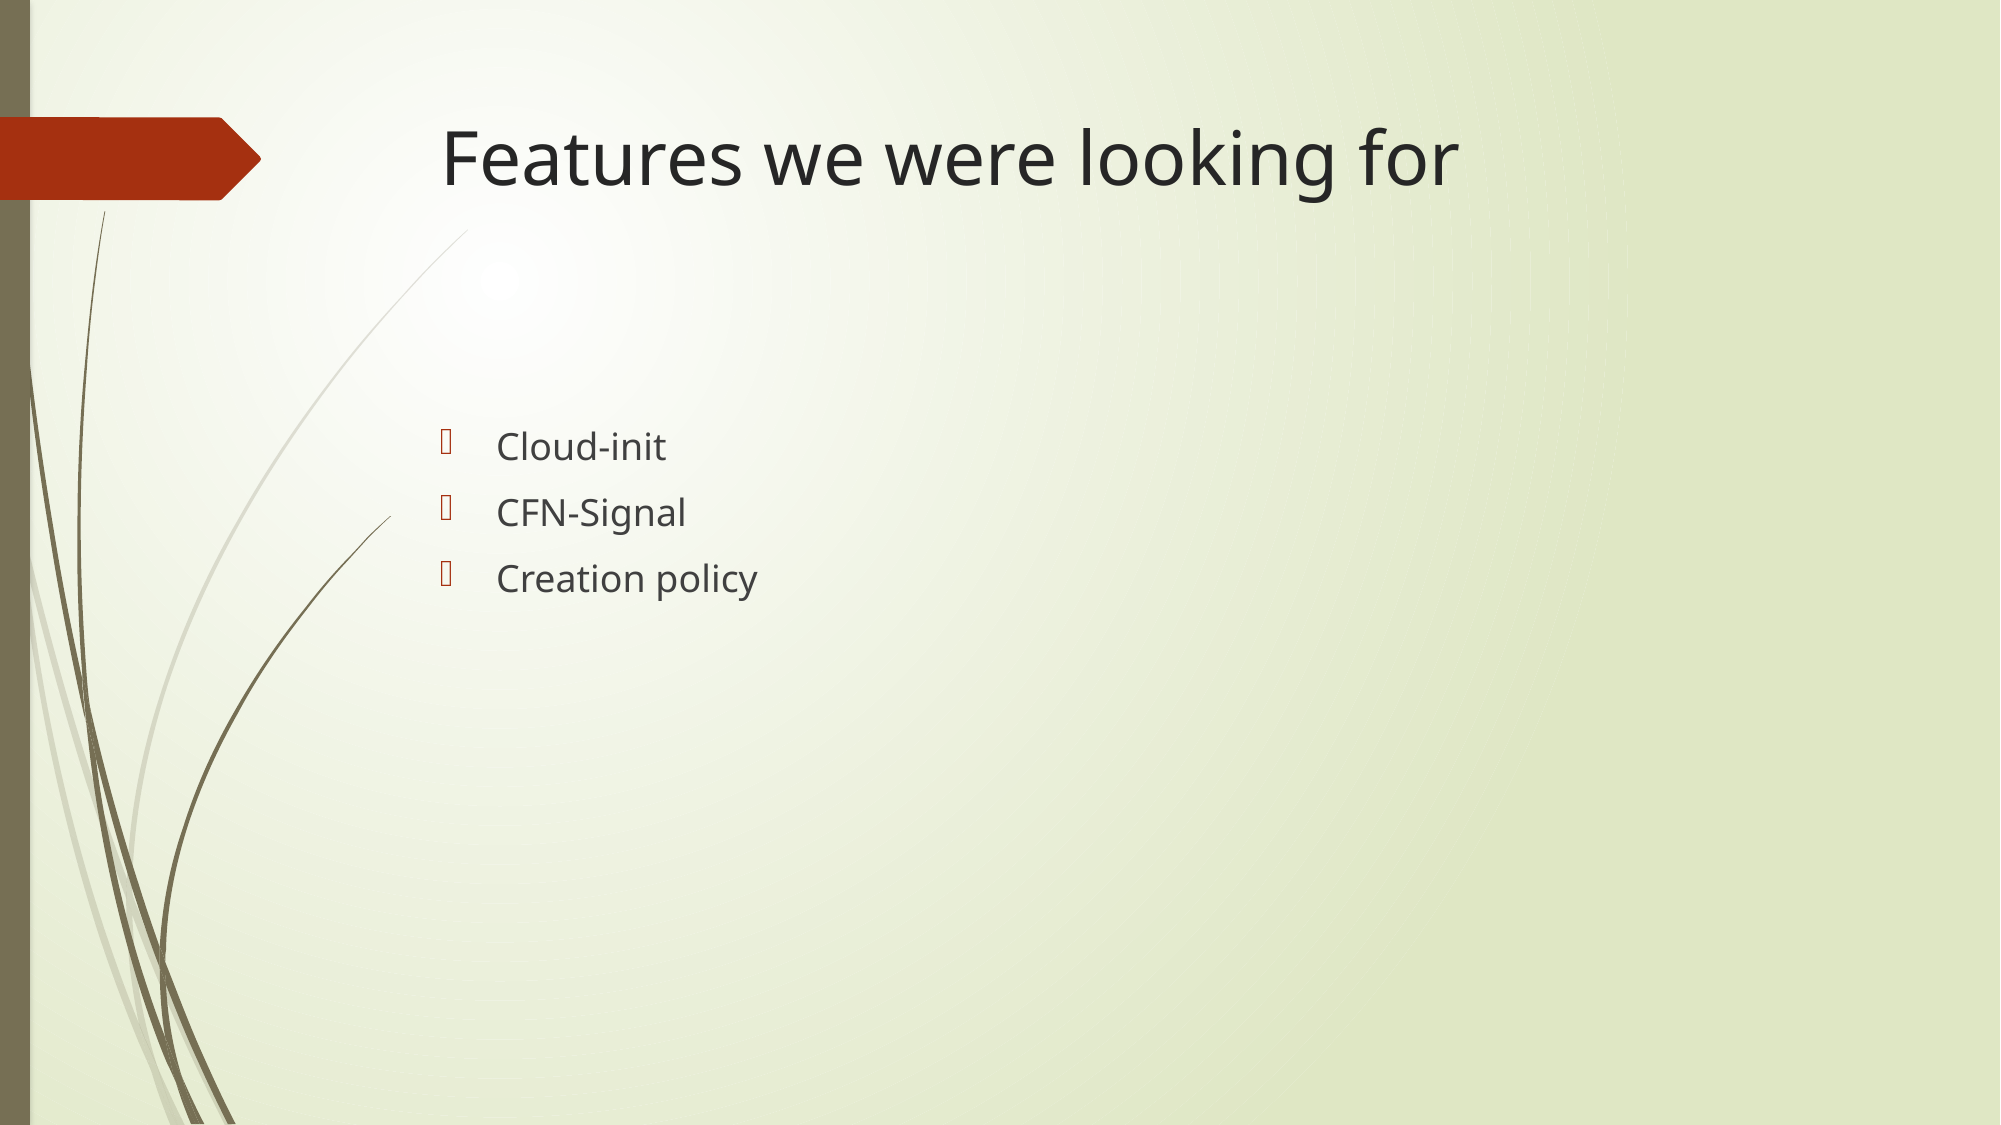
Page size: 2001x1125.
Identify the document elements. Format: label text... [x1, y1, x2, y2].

title Features we were looking for [425, 102, 1888, 313]
list Cloud-init CFN-Signal Creation policy [424, 350, 1888, 970]
